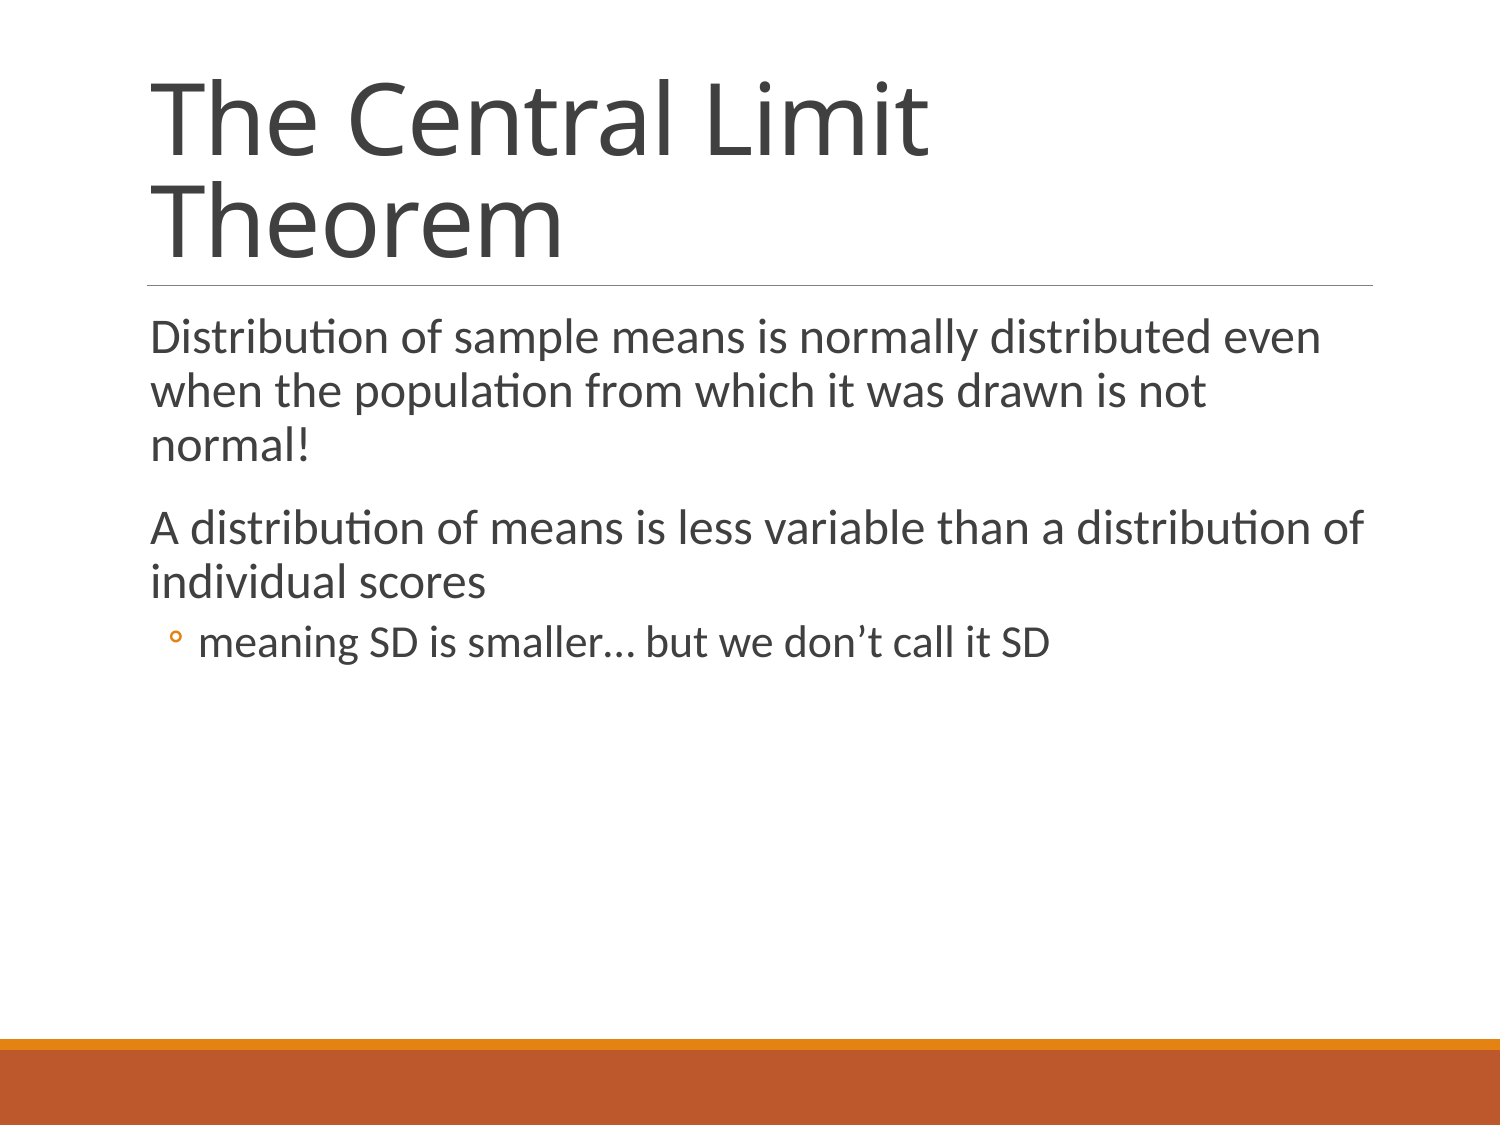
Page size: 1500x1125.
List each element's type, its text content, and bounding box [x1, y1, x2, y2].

list Distribution of sample means is normally distributed even when the population from which it was drawn is not normal! A distribution of means is less variable than a distribution of individual scores meaning SD is smaller… but we don’t call it SD [135, 302, 1373, 963]
title The Central Limit Theorem [135, 47, 1373, 285]
